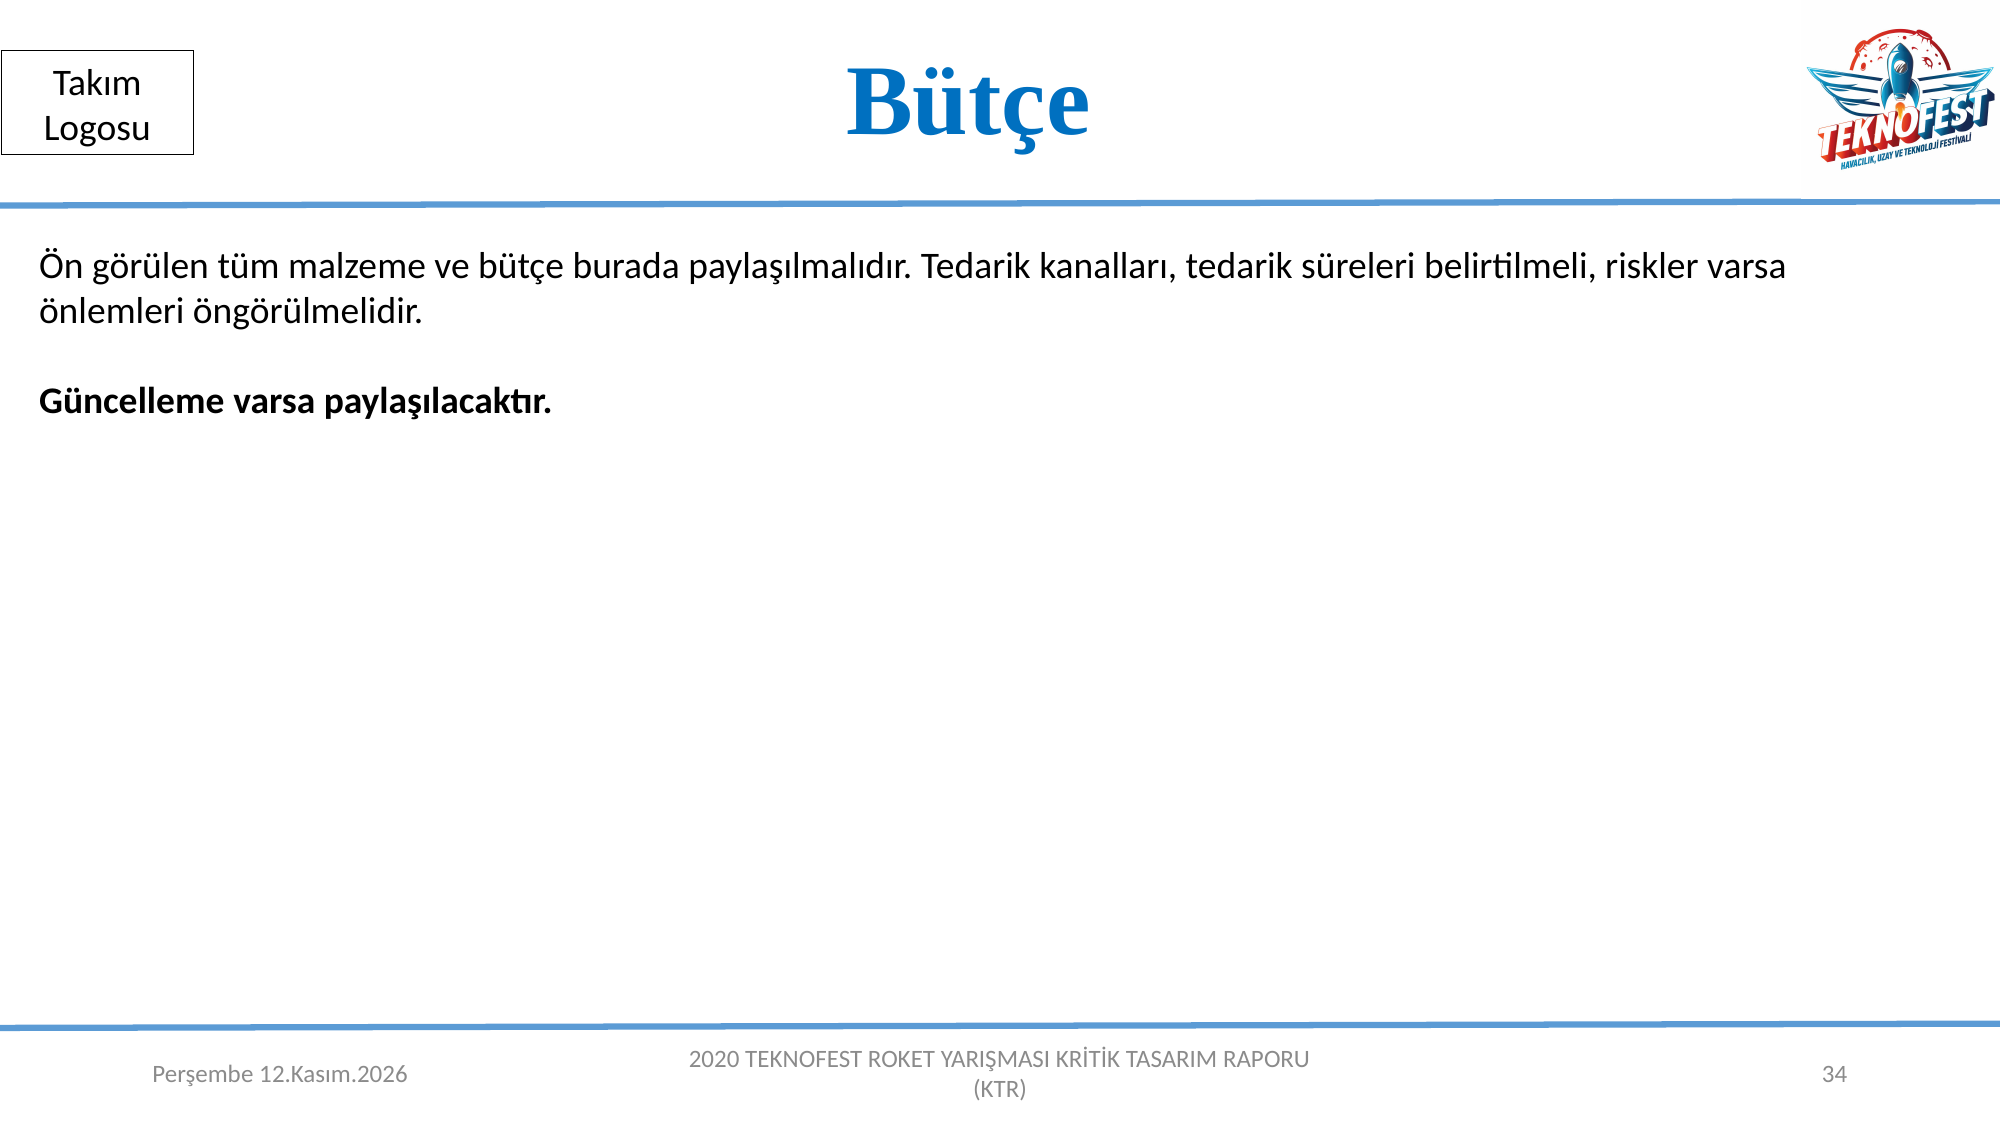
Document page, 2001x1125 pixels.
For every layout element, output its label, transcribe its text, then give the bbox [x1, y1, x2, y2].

slide_number 14 Nisan 2020 Salı [137, 1042, 588, 1103]
title Bütçe [230, 40, 1731, 164]
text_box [0, 201, 2000, 206]
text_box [0, 1023, 2000, 1028]
text_box Takım Logosu [1, 50, 194, 155]
footer 2020 TEKNOFEST ROKET YARIŞMASI KRİTİK TASARIM RAPORU (KTR) [662, 1042, 1338, 1103]
picture [1801, 0, 2000, 199]
text_box Ön görülen tüm malzeme ve bütçe burada paylaşılmalıdır. Tedarik kanalları, tedarik süreleri belirtilmeli, riskler varsa önlemleri öngörülmelidir. Güncelleme varsa paylaşılacaktır. [24, 233, 1863, 474]
slide_number 34 [1412, 1042, 1863, 1103]
